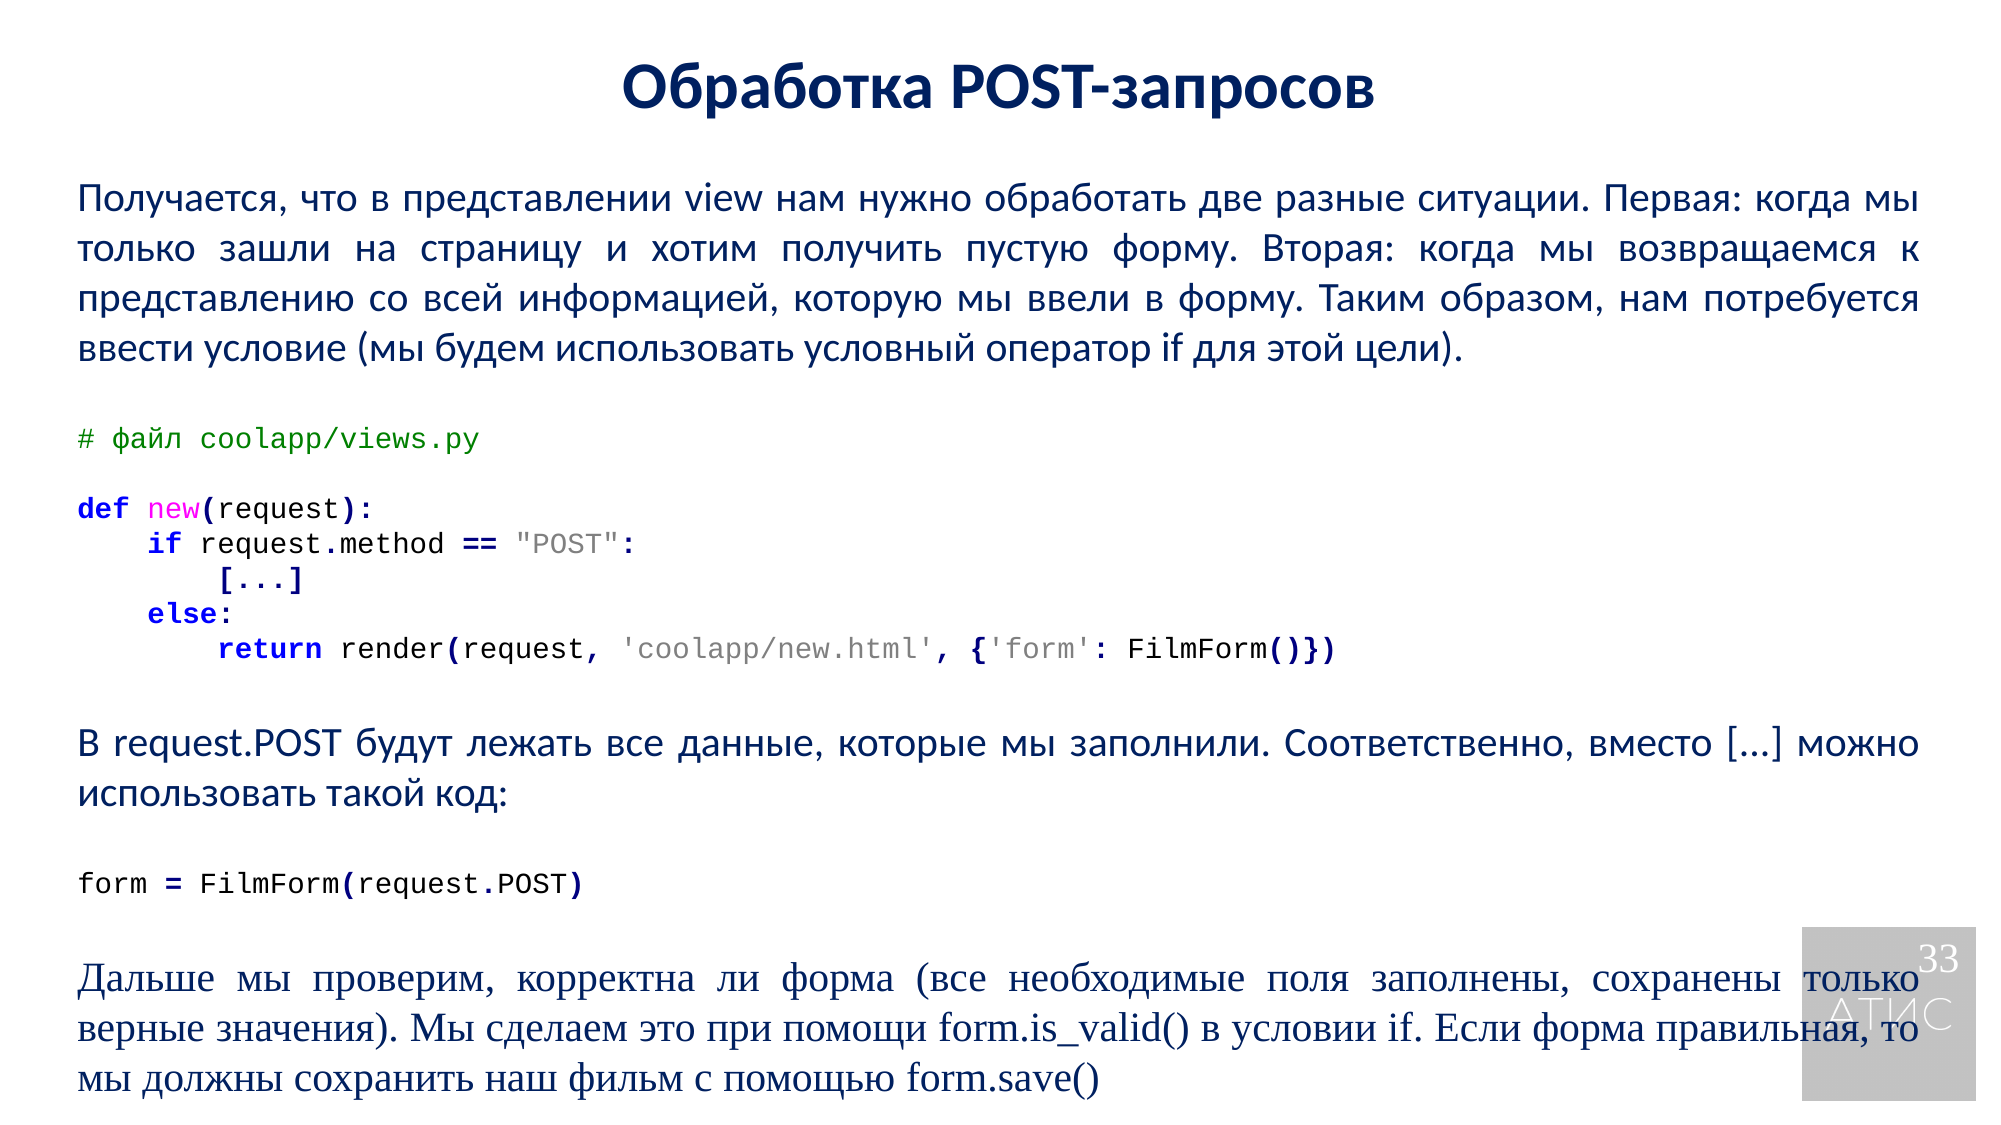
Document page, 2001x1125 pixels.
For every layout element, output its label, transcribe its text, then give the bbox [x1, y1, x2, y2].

title Обработка POST-запросов [0, 34, 2000, 149]
text_box Получается, что в представлении view нам нужно обработать две разные ситуации. Первая: когда мы только зашли на страницу и хотим получить пустую форму. Вторая: когда мы возвращаемся к представлению со всей информацией, которую мы ввели в форму. Таким образом, нам потребуется ввести условие (мы будем использовать условный оператор if для этой цели). # файл coolapp/views.py def new(request): if request.method == "POST": [...] else: return render(request, 'coolapp/new.html', {'form': FilmForm()}) В request.POST будут лежать все данные, которые мы заполнили. Соответственно, вместо [...] можно использовать такой код: form = FilmForm(request.POST) Дальше мы проверим, корректна ли форма (все необходимые поля заполнены, сохранены только верные значения). Мы сделаем это при помощи form.is_valid() в условии if. Если форма правильная, то мы должны сохранить наш фильм с помощью form.save() [62, 162, 1936, 1097]
picture [1802, 927, 1976, 1101]
